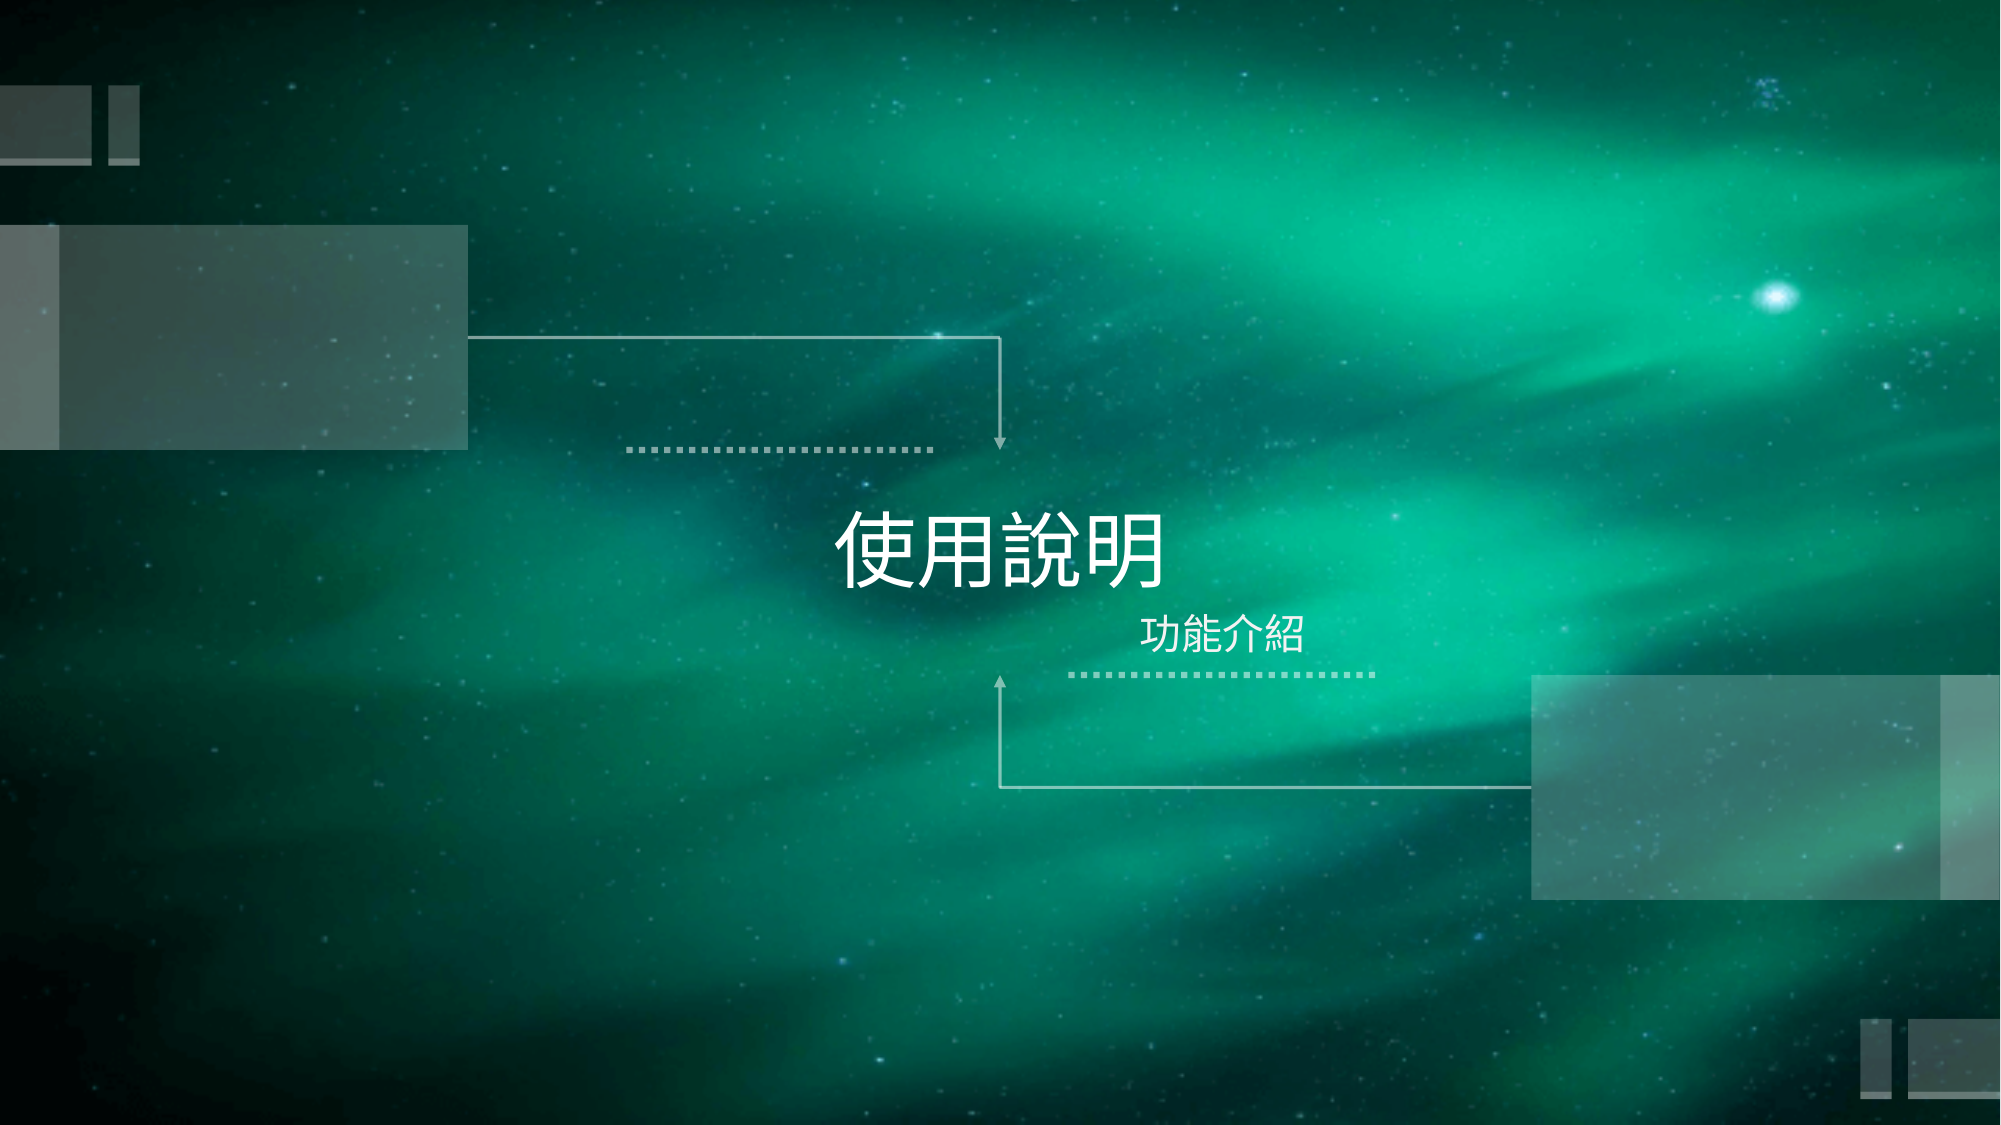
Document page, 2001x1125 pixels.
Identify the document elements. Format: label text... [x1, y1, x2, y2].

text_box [1908, 1092, 2000, 1100]
text_box [1530, 674, 1939, 901]
text_box 功能介紹 [871, 600, 1574, 651]
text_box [0, 159, 92, 166]
text_box [0, 224, 60, 451]
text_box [108, 159, 140, 166]
picture [0, 0, 2001, 1125]
text_box 使用說明 [467, 490, 1532, 606]
text_box [1939, 674, 2000, 901]
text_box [1860, 1092, 1892, 1100]
text_box [60, 224, 469, 451]
